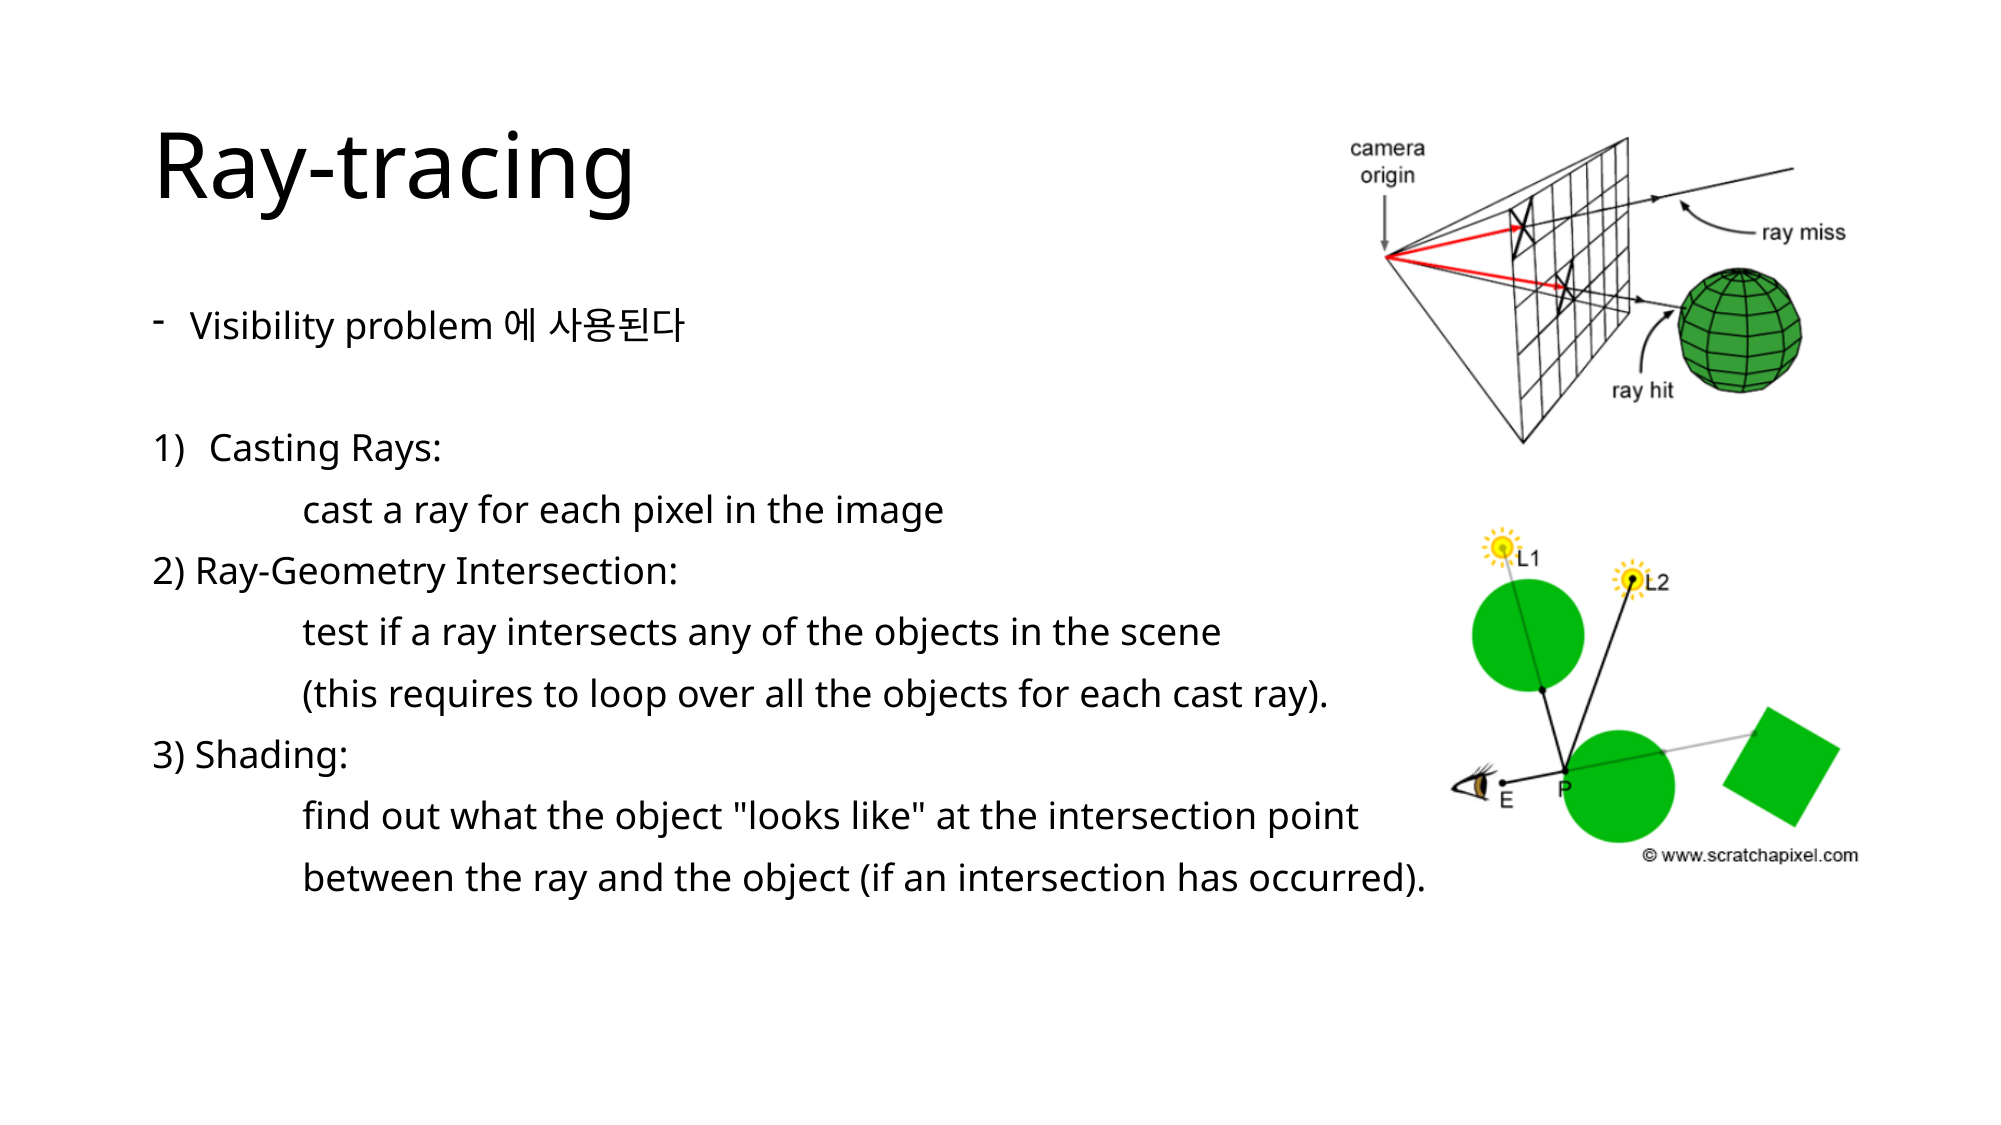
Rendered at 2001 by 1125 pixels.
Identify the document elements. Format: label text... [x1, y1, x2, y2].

list Visibility problem에 사용된다 Casting Rays: cast a ray for each pixel in the image 2) Ray-Geometry Intersection: test if a ray intersects any of the objects in the scene (this requires to loop over all the objects for each cast ray). 3) Shading: find out what the object "looks like" at the intersection point between the ray and the object (if an intersection has occurred). [137, 299, 1863, 1014]
picture [1336, 123, 1863, 454]
title Ray-tracing [137, 59, 1863, 278]
picture [1430, 516, 1863, 866]
